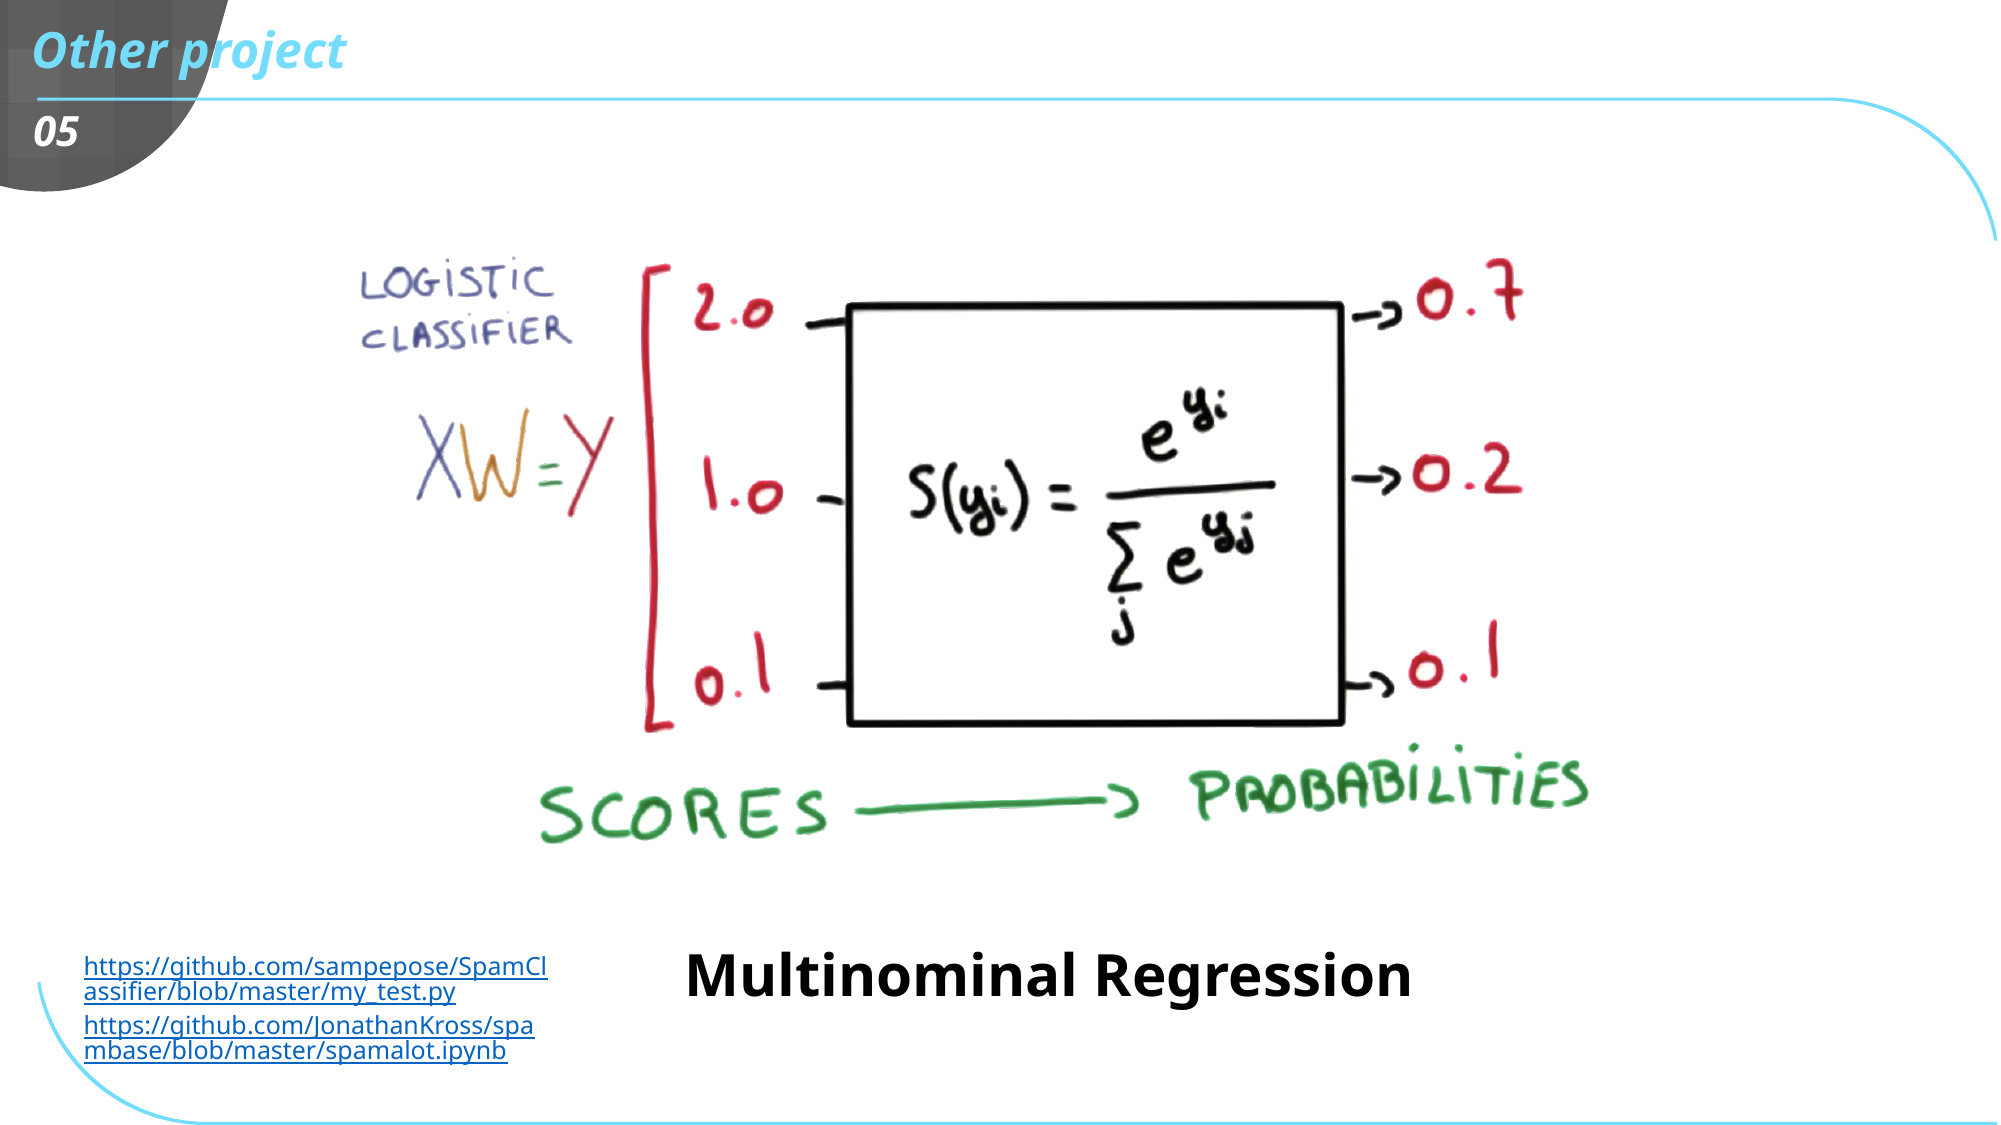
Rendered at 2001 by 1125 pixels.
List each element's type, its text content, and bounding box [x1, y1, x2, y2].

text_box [0, 0, 200, 207]
text_box [36, 980, 1999, 1125]
text_box https://github.com/sampepose/SpamClassifier/blob/master/my_test.py https://github.com/JonathanKross/spambase/blob/master/spamalot.ipynb [68, 943, 566, 1027]
picture [324, 207, 1621, 873]
text_box [200, 96, 1999, 242]
text_box Multinominal Regression [669, 931, 1429, 1016]
text_box Other project [200, 10, 837, 86]
